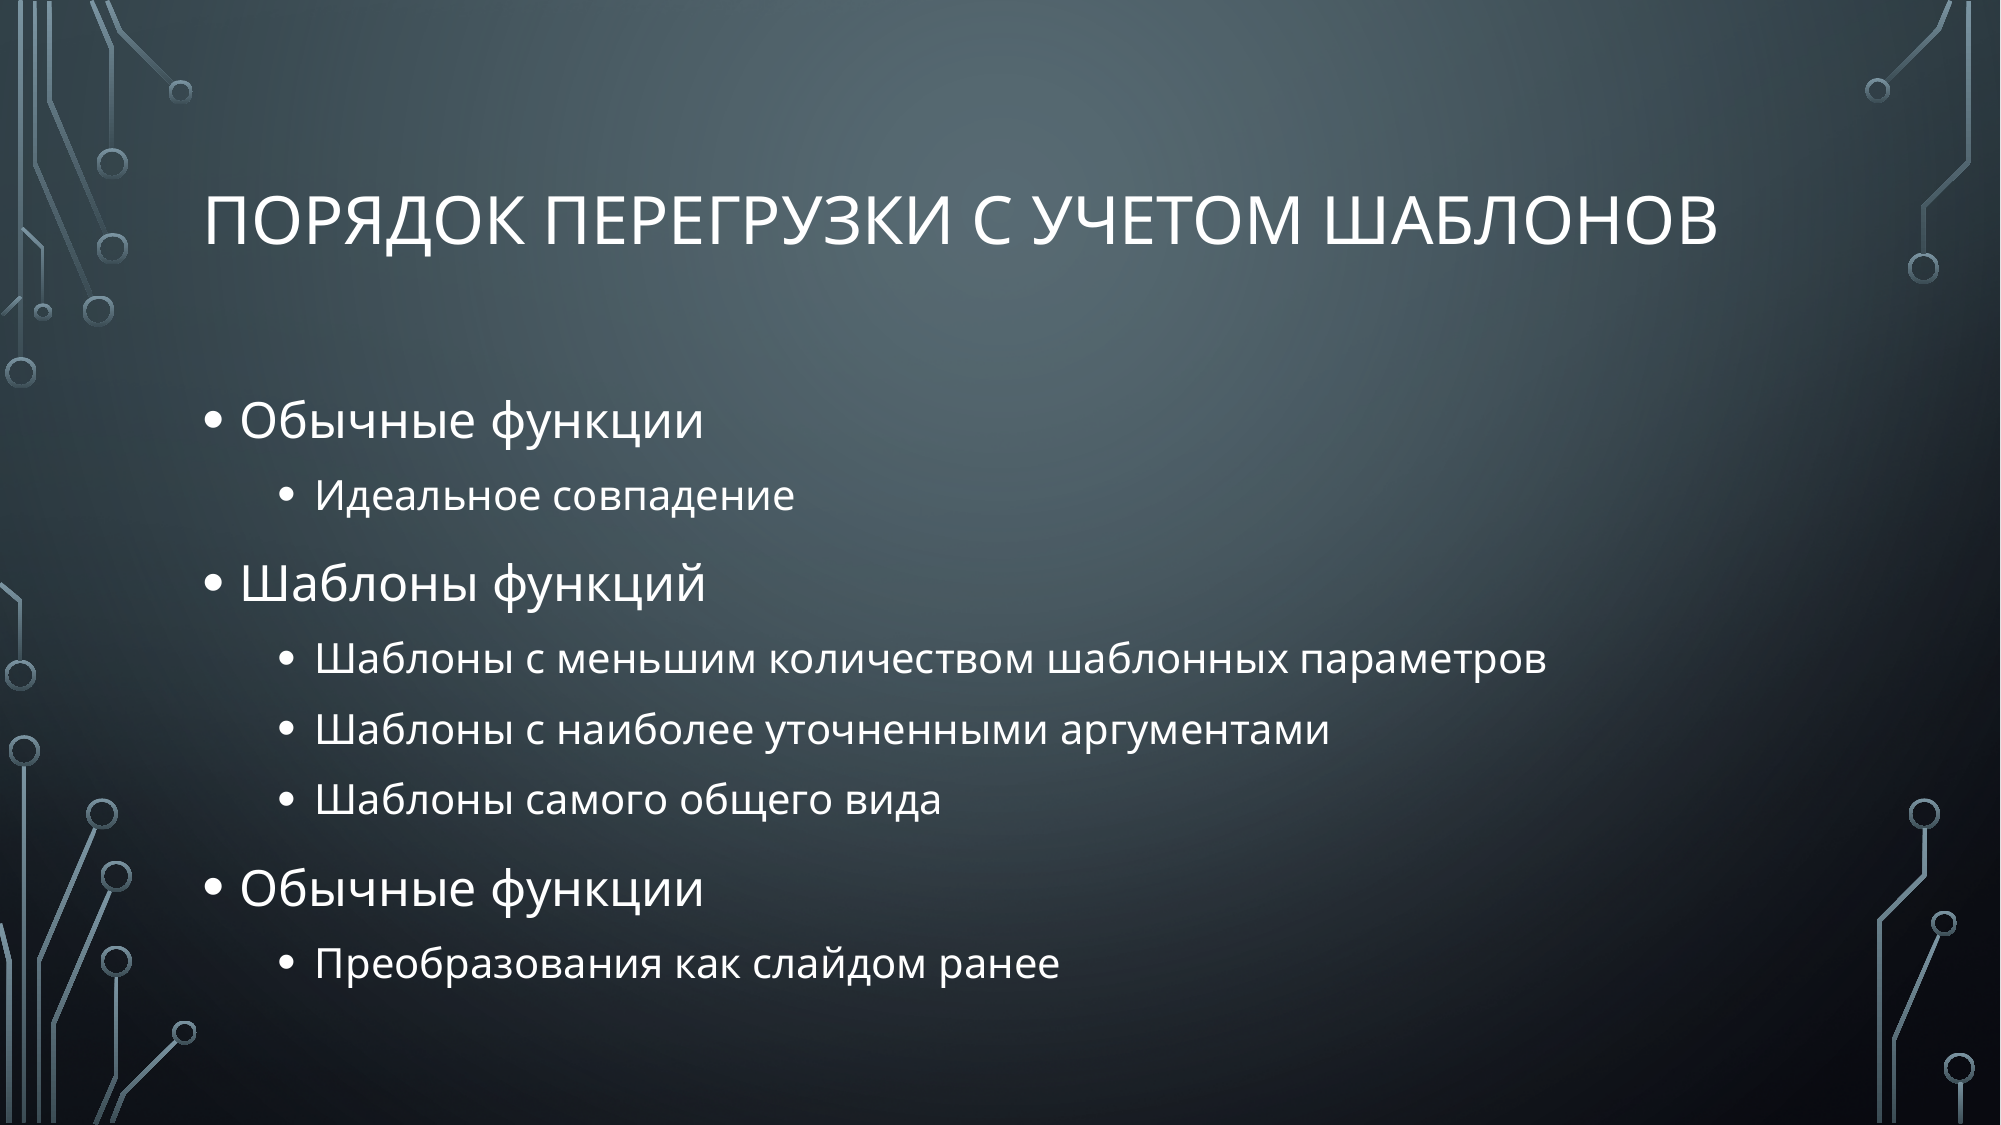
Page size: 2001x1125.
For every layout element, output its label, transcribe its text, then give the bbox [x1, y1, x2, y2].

list Обычные функции Идеальное совпадение Шаблоны функций Шаблоны с меньшим количеством шаблонных параметров Шаблоны с наиболее уточненными аргументами Шаблоны самого общего вида Обычные функции Преобразования как слайдом ранее [187, 369, 1813, 1103]
title Порядок перегрузки с учетом шаблонов [187, 101, 1813, 344]
